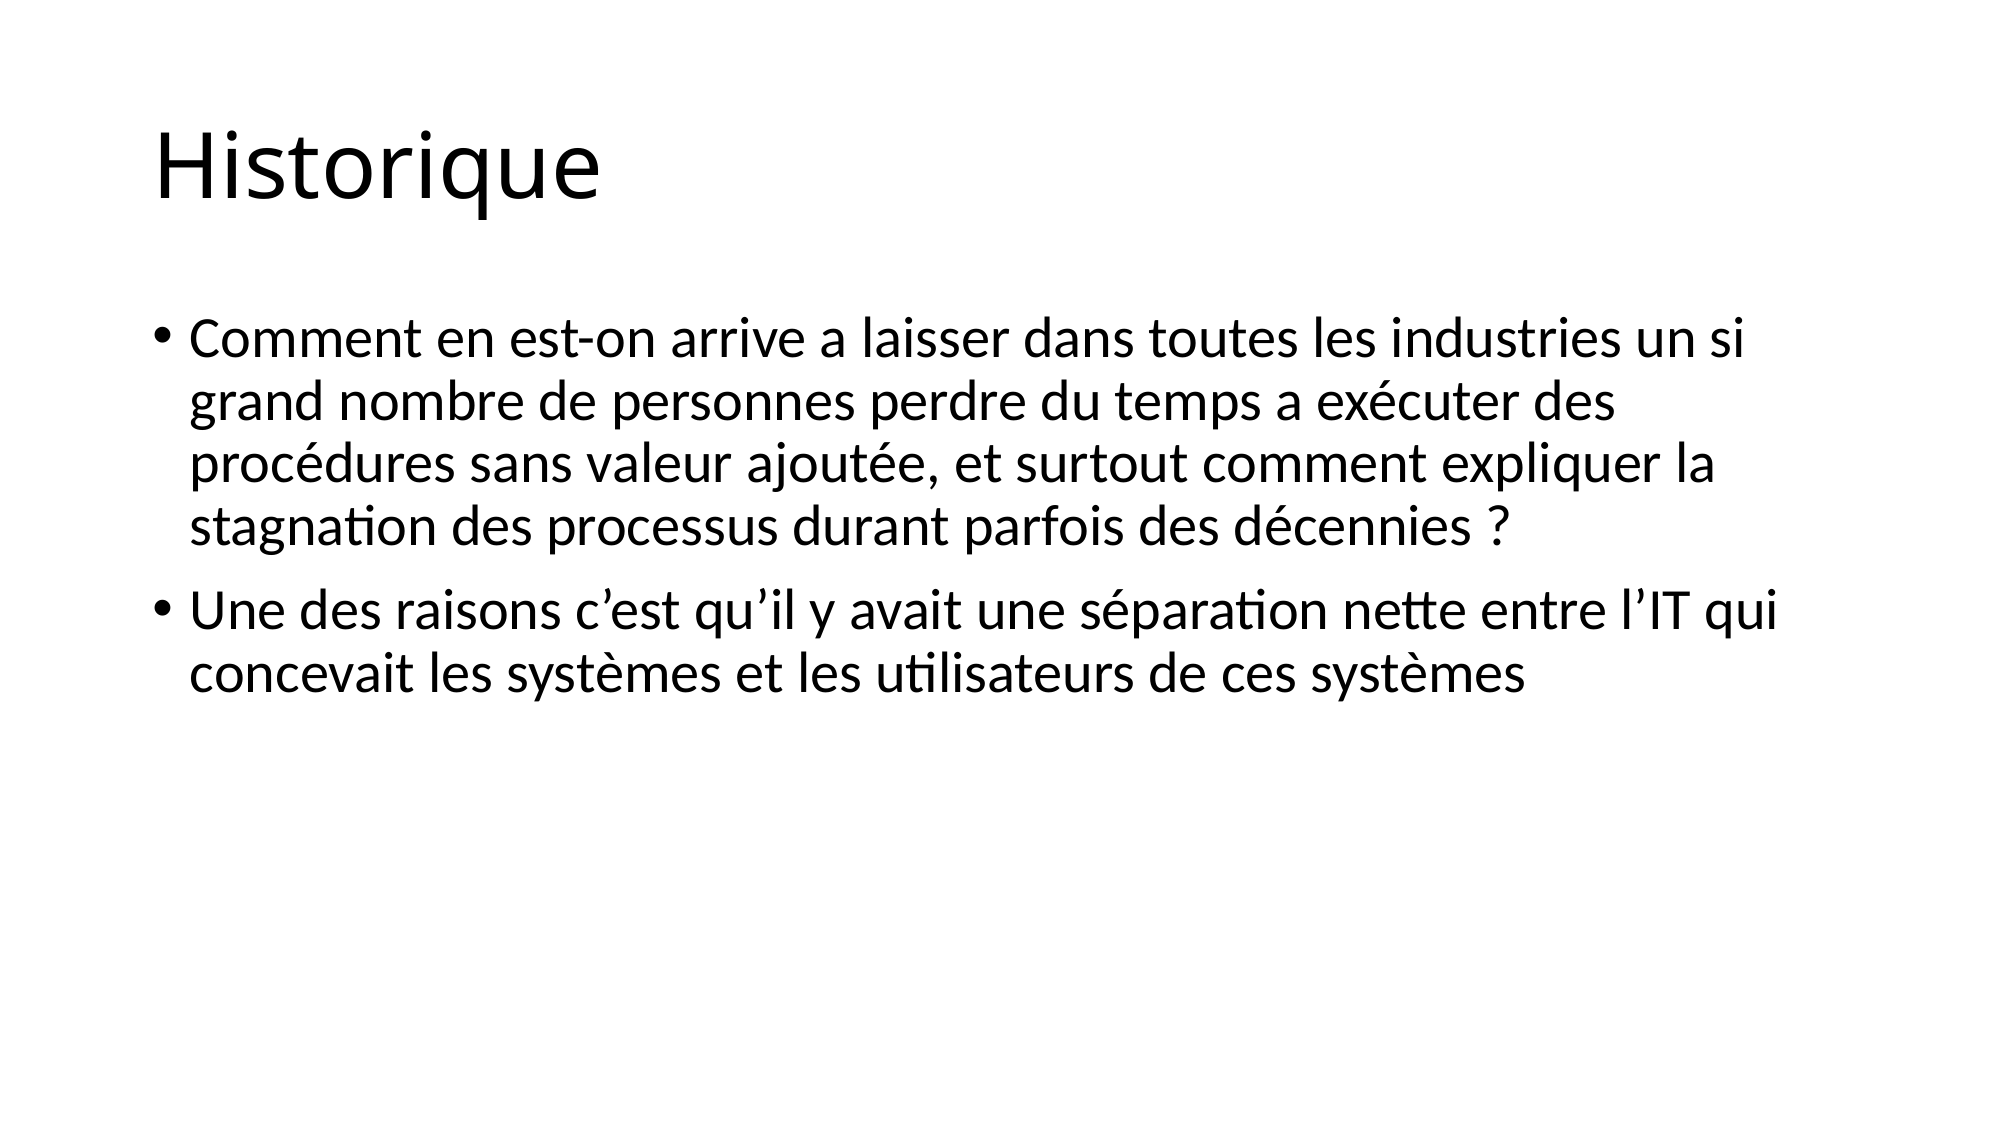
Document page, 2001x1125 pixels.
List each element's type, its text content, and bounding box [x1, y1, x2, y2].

list Comment en est-on arrive a laisser dans toutes les industries un si grand nombre de personnes perdre du temps a exécuter des procédures sans valeur ajoutée, et surtout comment expliquer la stagnation des processus durant parfois des décennies ? Une des raisons c’est qu’il y avait une séparation nette entre l’IT qui concevait les systèmes et les utilisateurs de ces systèmes [137, 299, 1863, 1014]
title Historique [137, 59, 1863, 278]
